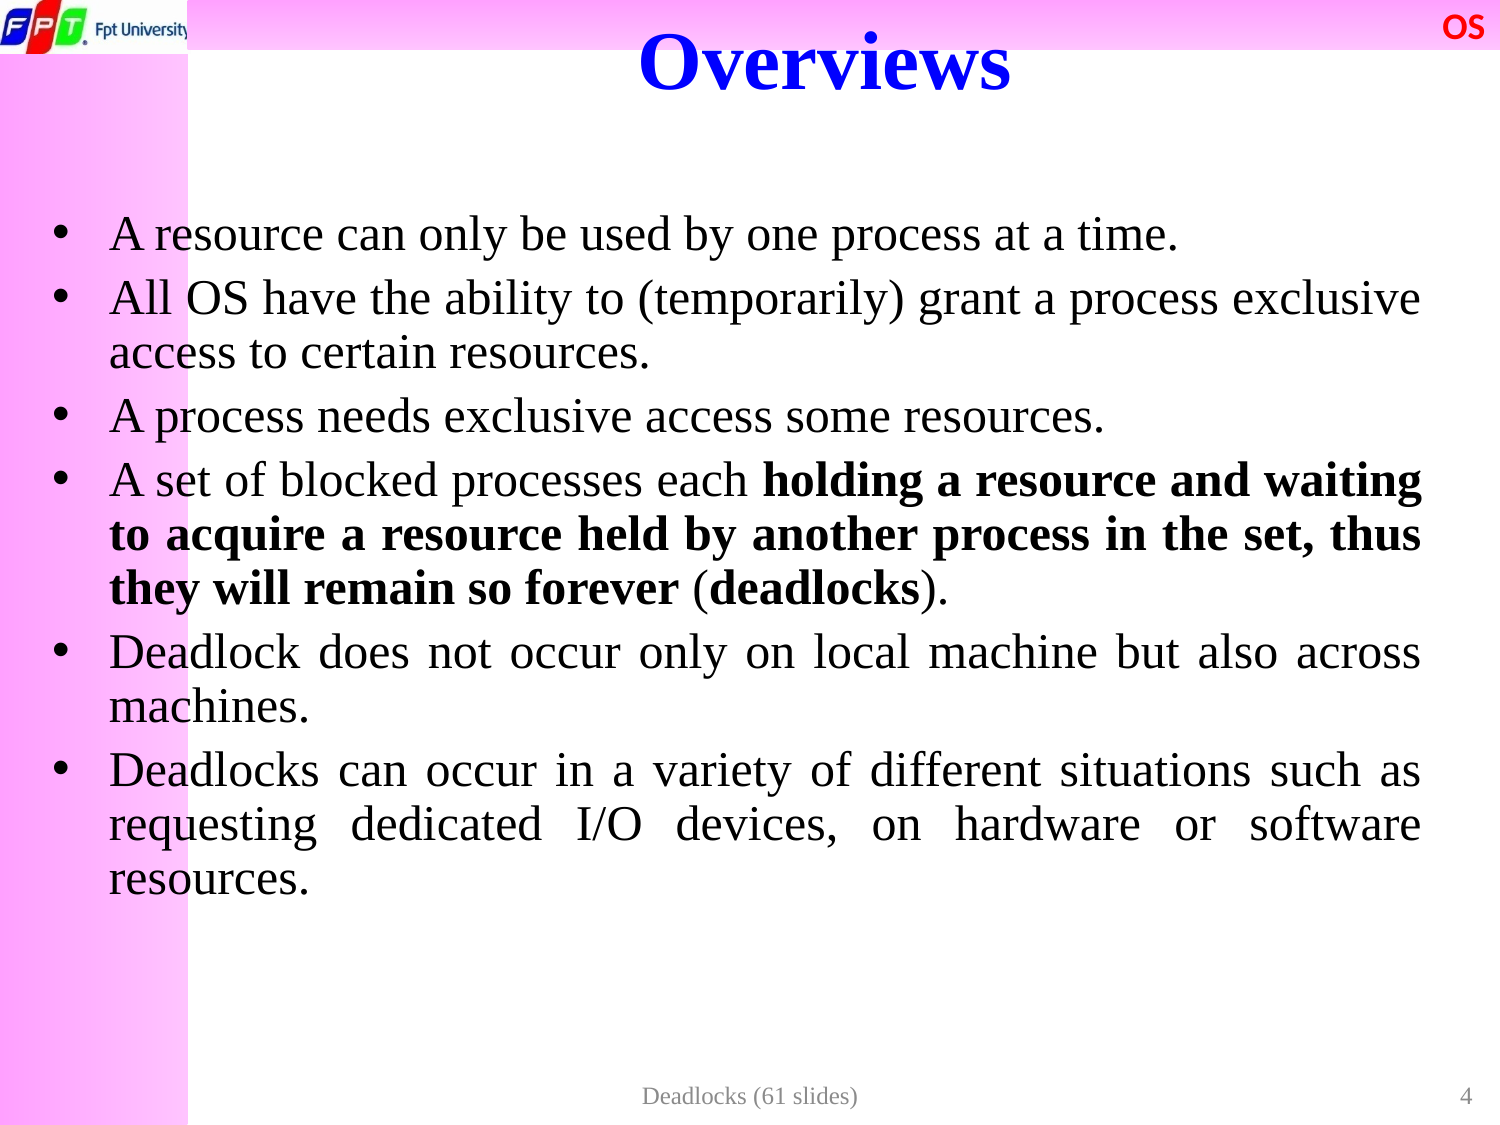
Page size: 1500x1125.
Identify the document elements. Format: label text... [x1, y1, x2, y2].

footer Deadlocks (61 slides) [512, 1074, 988, 1116]
text_box [149, 75, 1500, 200]
list A resource can only be used by one process at a time. All OS have the ability to (temporarily) grant a process exclusive access to certain resources. A process needs exclusive access some resources. A set of blocked processes each holding a resource and waiting to acquire a resource held by another process in the set, thus they will remain so forever (deadlocks). Deadlock does not occur only on local machine but also across machines. Deadlocks can occur in a variety of different situations such as requesting dedicated I/O devices, on hardware or software resources. [37, 200, 1438, 1025]
picture [0, 0, 150, 54]
slide_number 4 [1137, 1074, 1488, 1116]
title Overviews [150, 0, 1500, 75]
